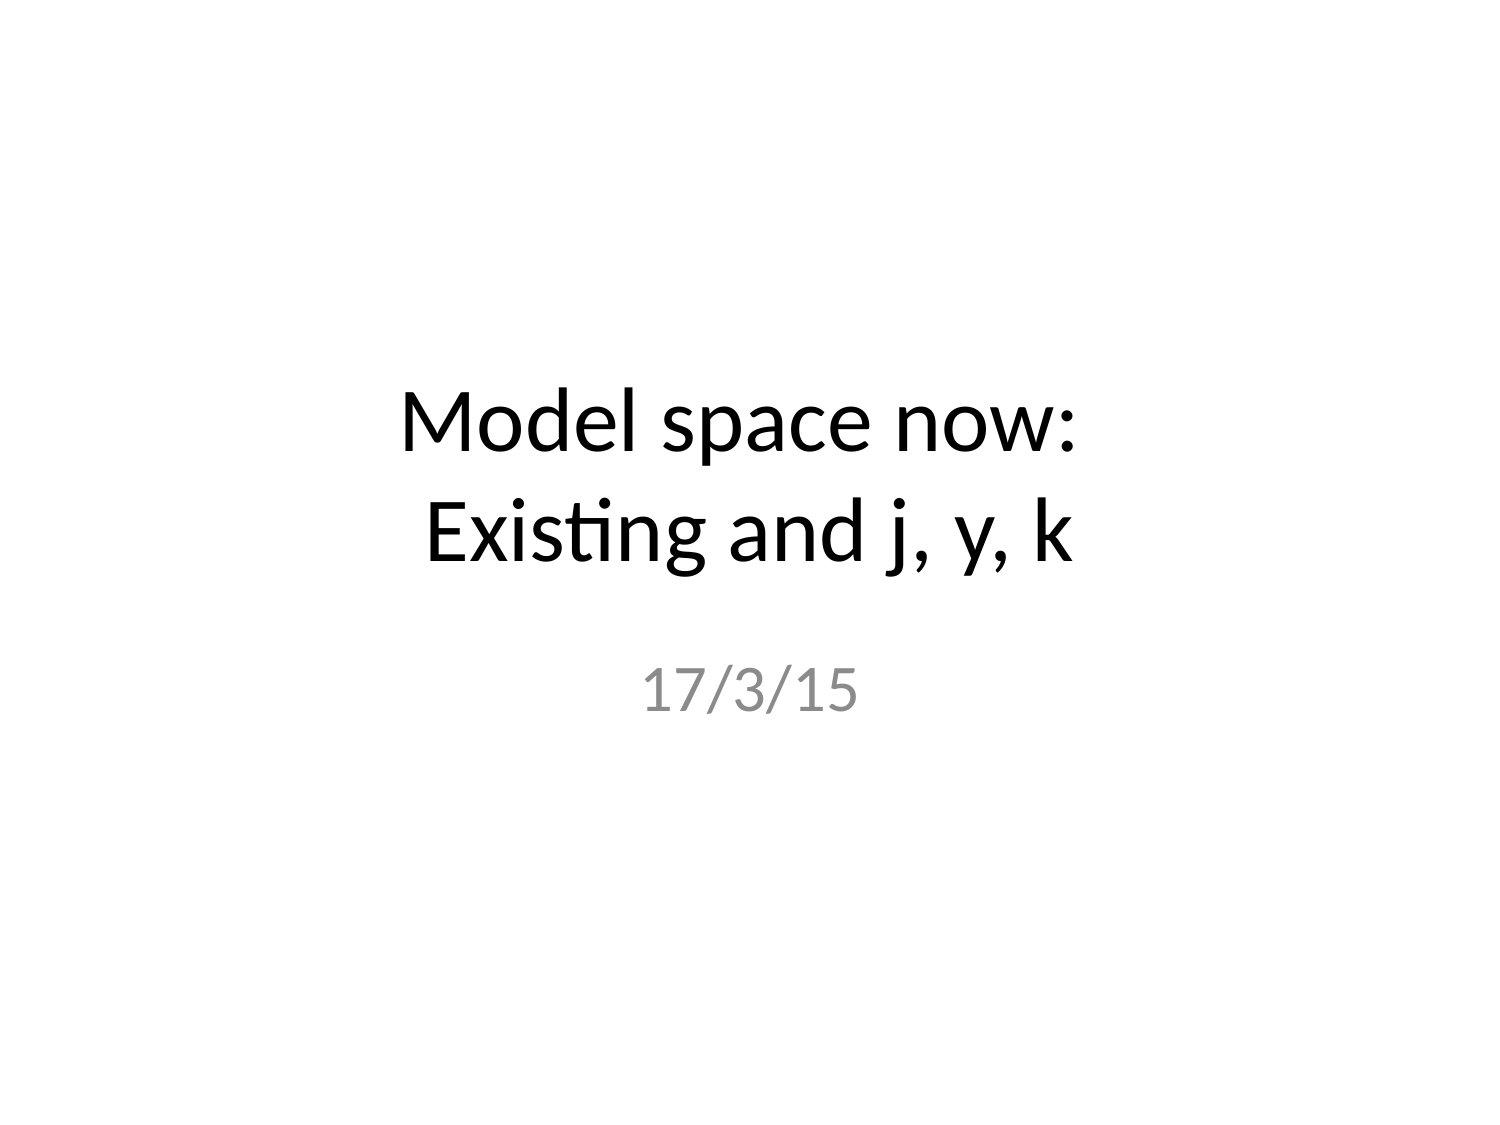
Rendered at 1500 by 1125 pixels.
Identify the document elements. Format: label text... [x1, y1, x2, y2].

title Model space now: Existing and j, y, k [112, 349, 1388, 591]
subtitle 17/3/15 [225, 637, 1275, 925]
